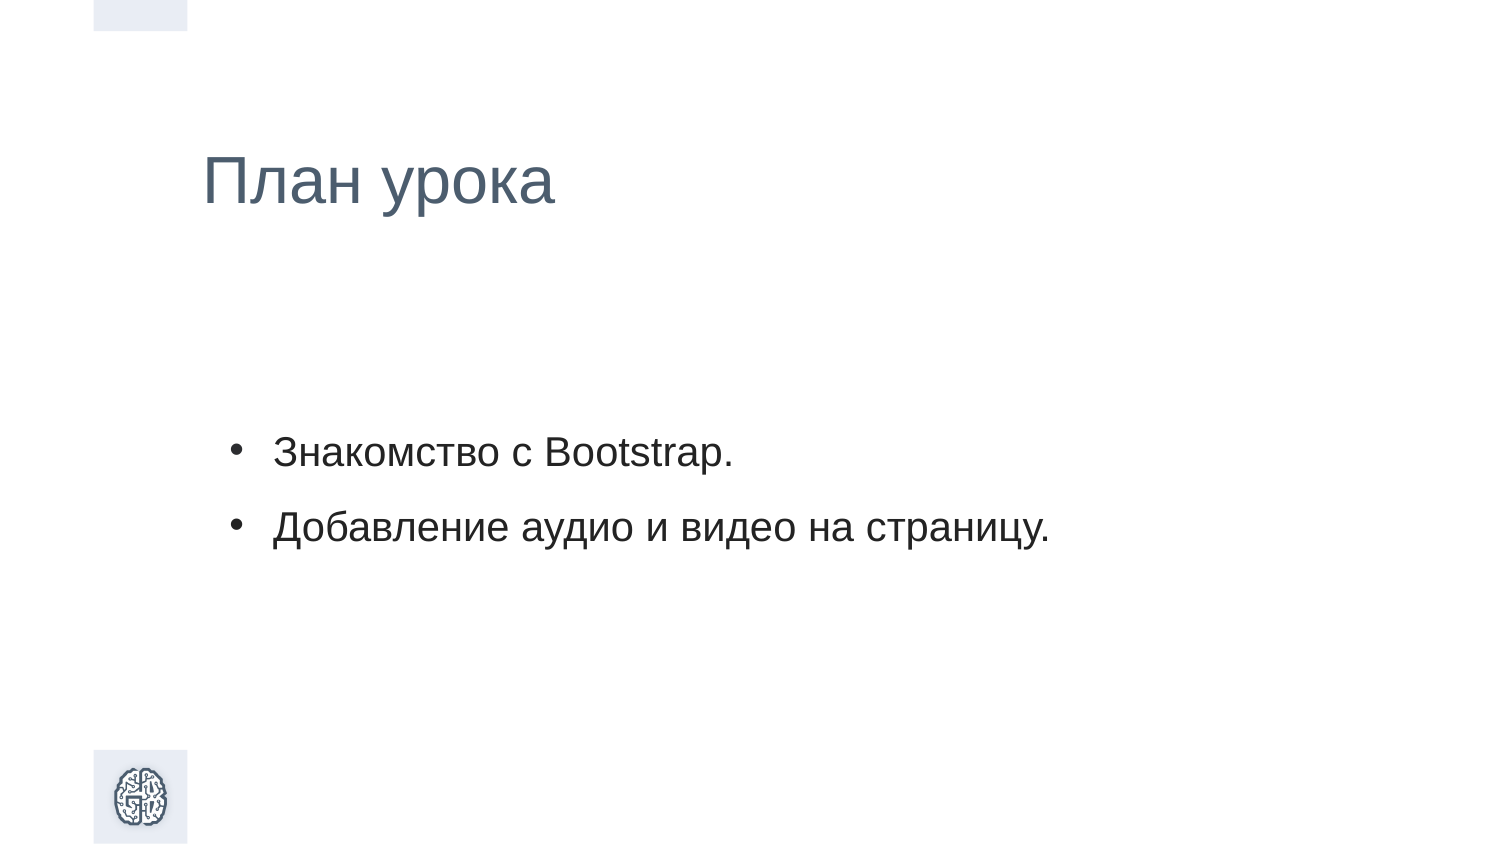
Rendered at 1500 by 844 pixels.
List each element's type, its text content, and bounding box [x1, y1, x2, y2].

text_box План урока [187, 93, 1312, 261]
text_box Знакомство с Bootstrap. Добавление аудио и видео на страницу. [187, 269, 1312, 755]
picture [106, 760, 175, 834]
